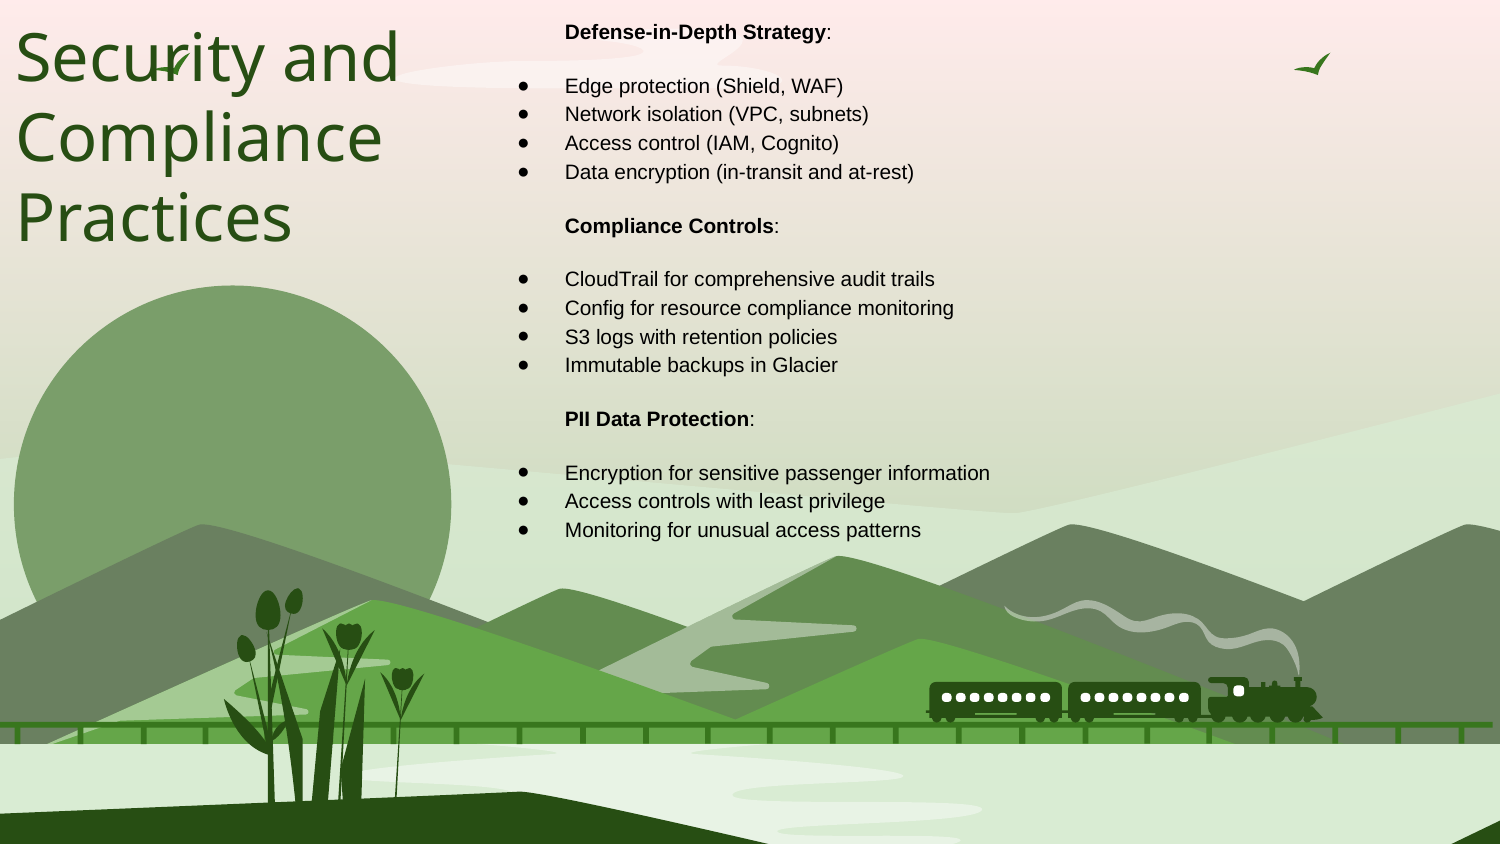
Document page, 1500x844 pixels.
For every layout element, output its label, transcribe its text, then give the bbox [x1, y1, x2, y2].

subtitle Defense-in-Depth Strategy: Edge protection (Shield, WAF) Network isolation (VPC, subnets) Access control (IAM, Cognito) Data encryption (in-transit and at-rest) Compliance Controls: CloudTrail for comprehensive audit trails Config for resource compliance monitoring S3 logs with retention policies Immutable backups in Glacier PII Data Protection: Encryption for sensitive passenger information Access controls with least privilege Monitoring for unusual access patterns [474, 0, 1081, 610]
title Security and Compliance Practices [0, 0, 474, 255]
